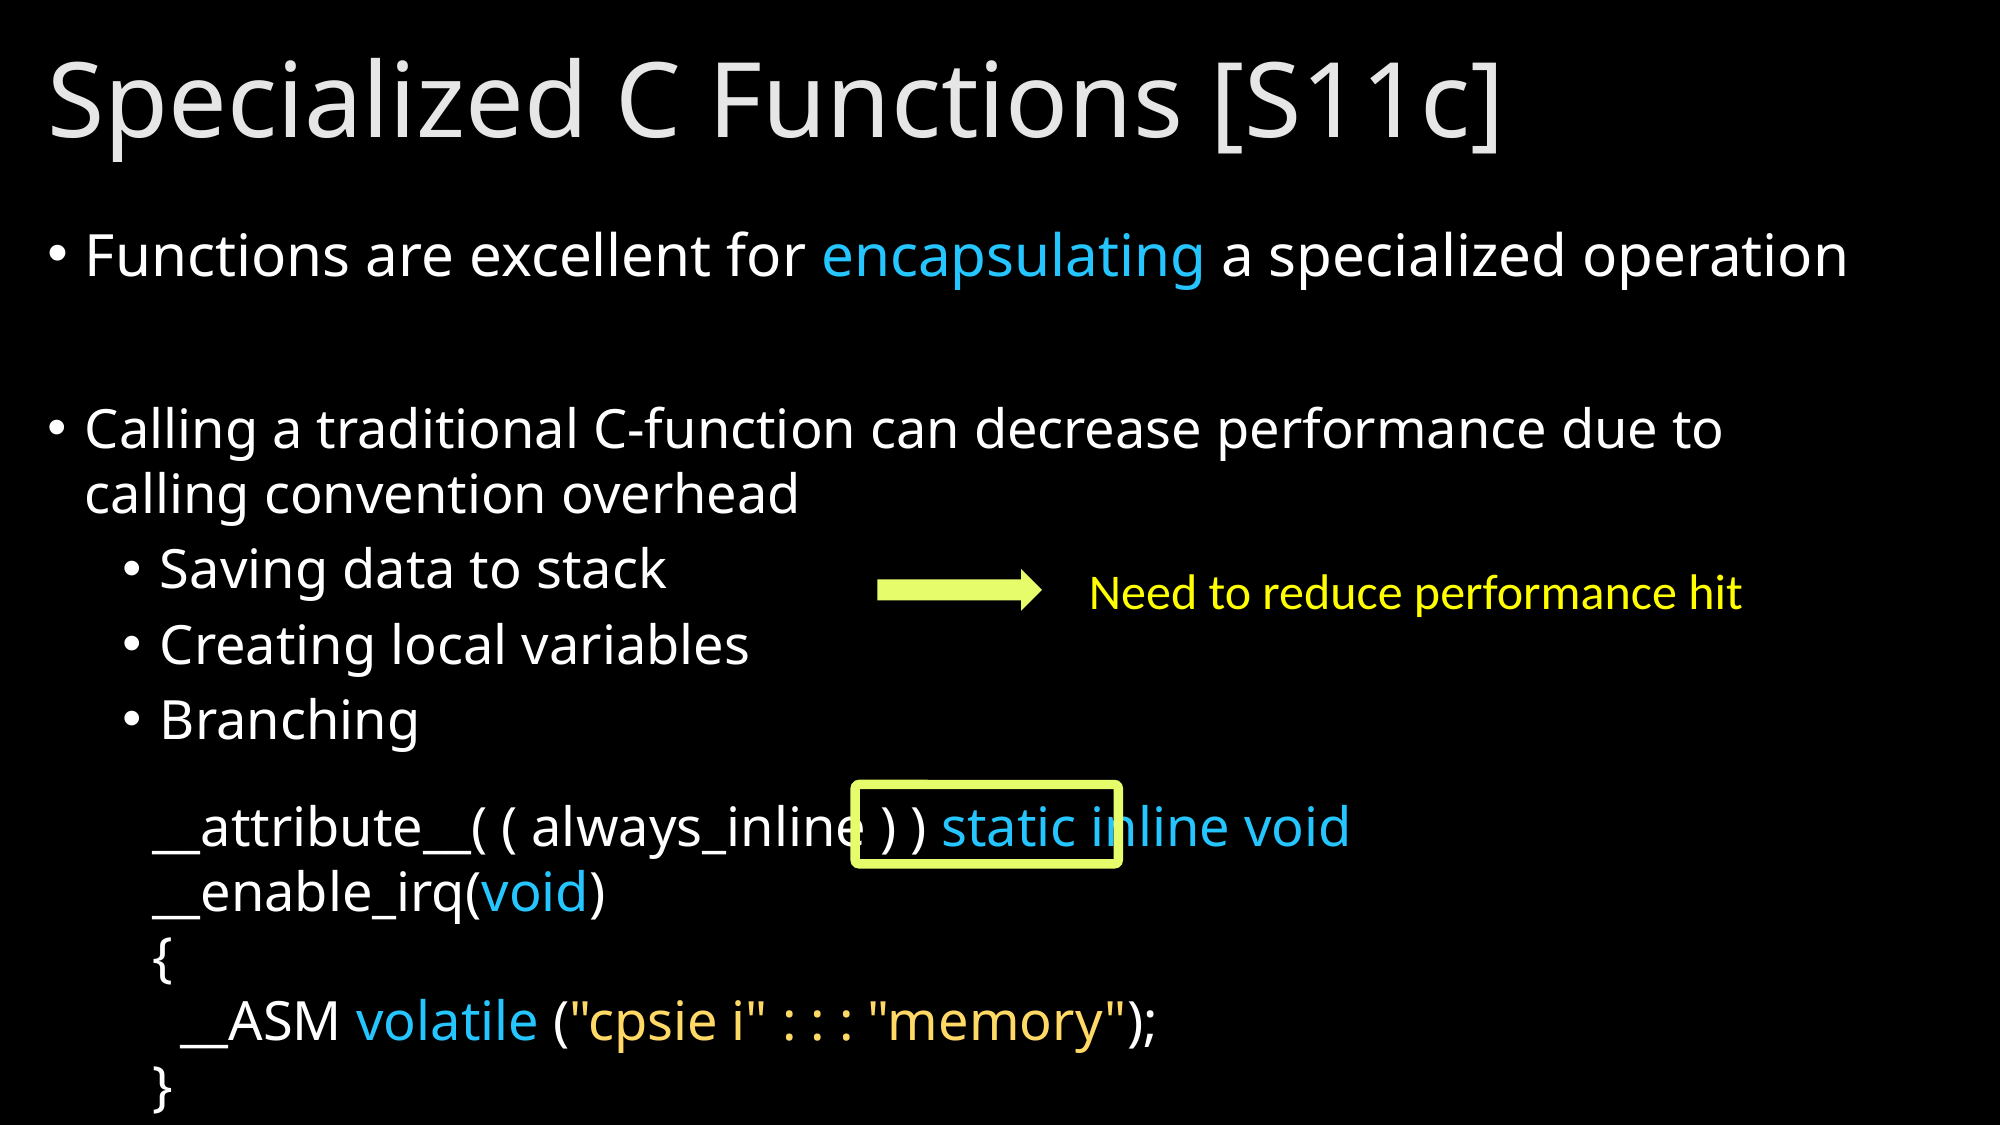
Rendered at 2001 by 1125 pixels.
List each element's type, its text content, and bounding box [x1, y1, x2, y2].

text_box [876, 566, 1044, 614]
text_box [854, 783, 1120, 865]
list Functions are excellent for encapsulating a specialized operation Calling a traditional C-function can decrease performance due to calling convention overhead Saving data to stack Creating local variables Branching [32, 210, 1900, 830]
text_box Need to reduce performance hit [1074, 552, 1759, 627]
text_box __attribute__( ( always_inline ) ) static inline void __enable_irq(void) { __ASM volatile ("cpsie i" : : : "memory"); } [137, 784, 1795, 1124]
title Specialized C Functions [S11c] [32, 31, 1966, 177]
